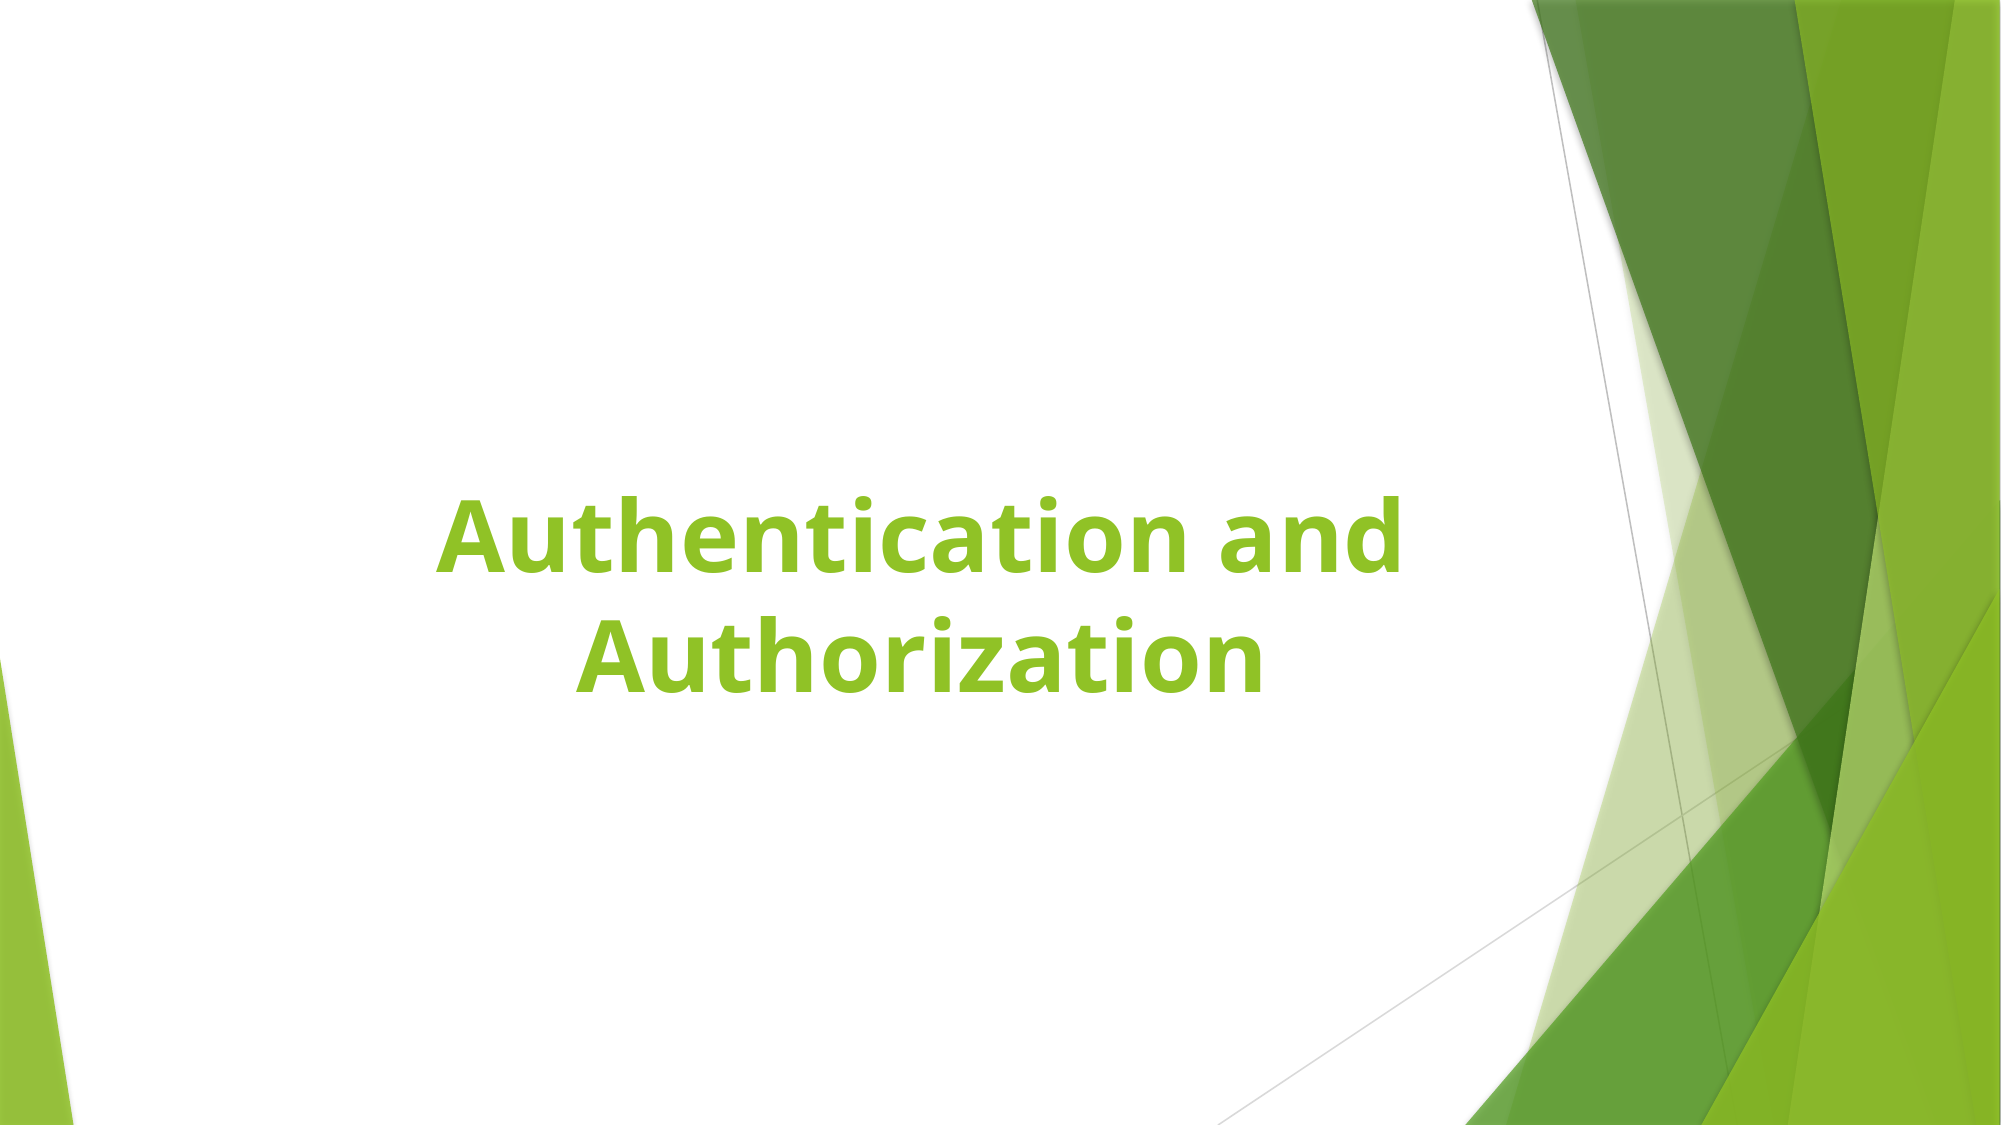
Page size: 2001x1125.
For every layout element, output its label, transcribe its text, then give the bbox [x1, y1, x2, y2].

title Authentication and Authorization [217, 464, 1628, 722]
